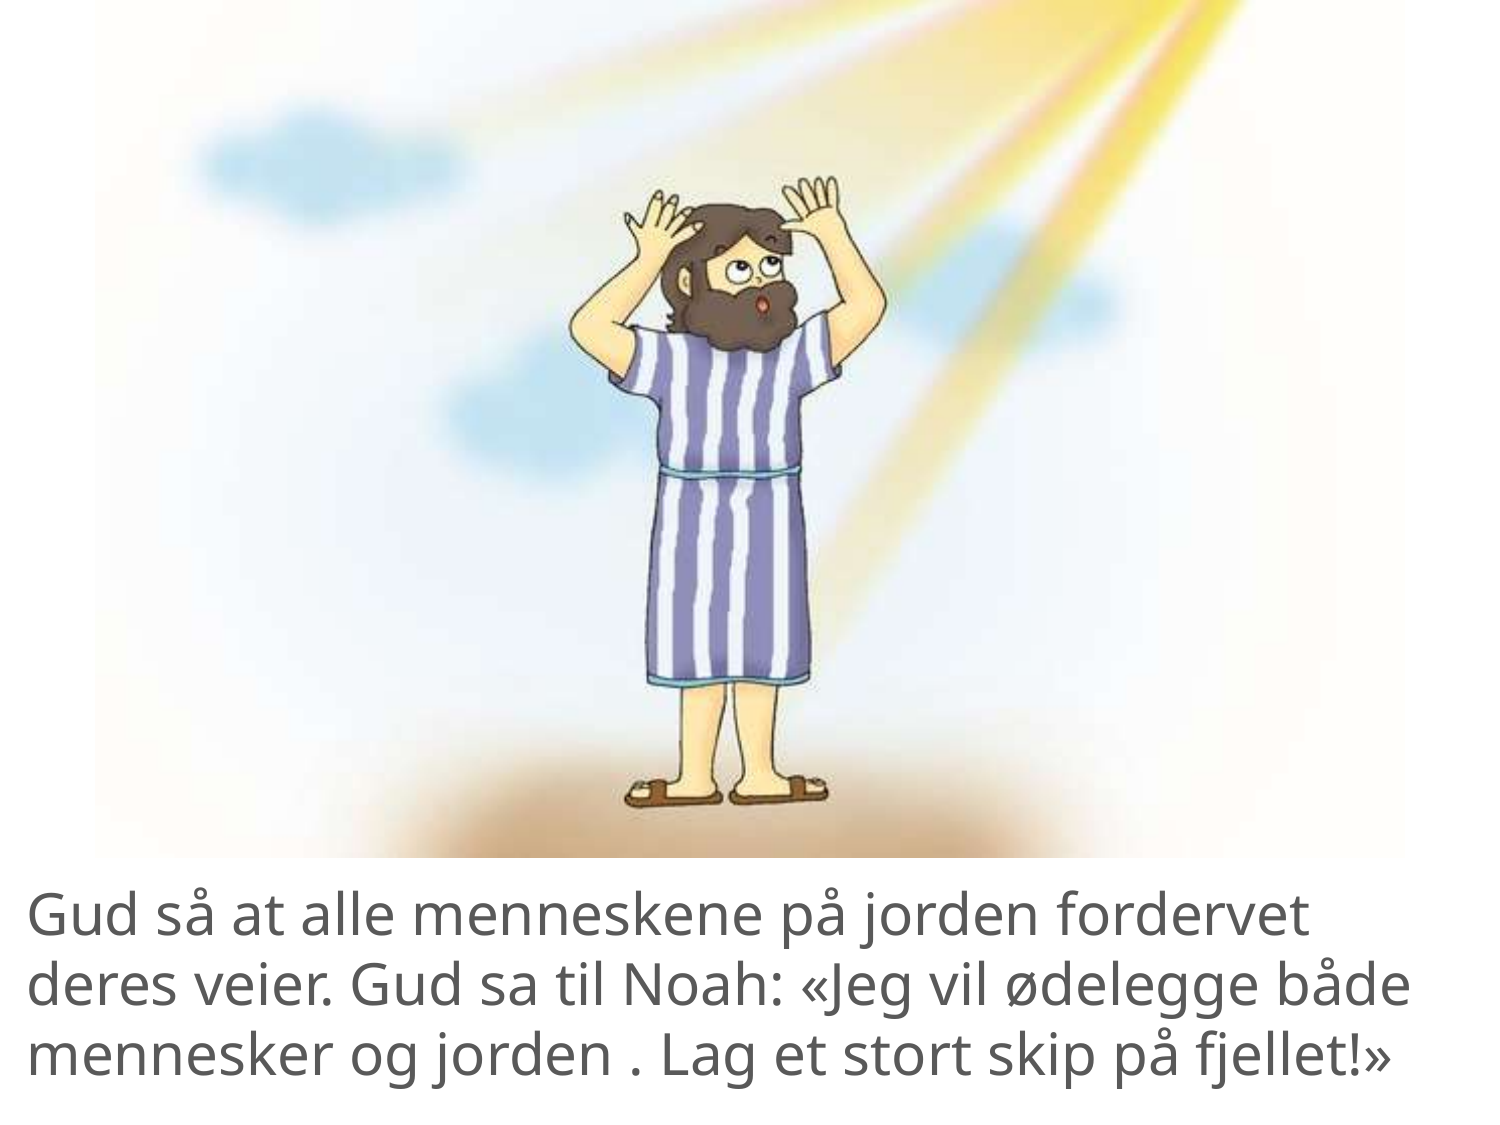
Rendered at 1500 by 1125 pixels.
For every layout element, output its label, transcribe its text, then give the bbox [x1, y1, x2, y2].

picture [94, 0, 1405, 858]
text_box Gud så at alle menneskene på jorden fordervet deres veier. Gud sa til Noah: «Jeg vil ødelegge både mennesker og jorden . Lag et stort skip på fjellet!» [11, 869, 1483, 1095]
